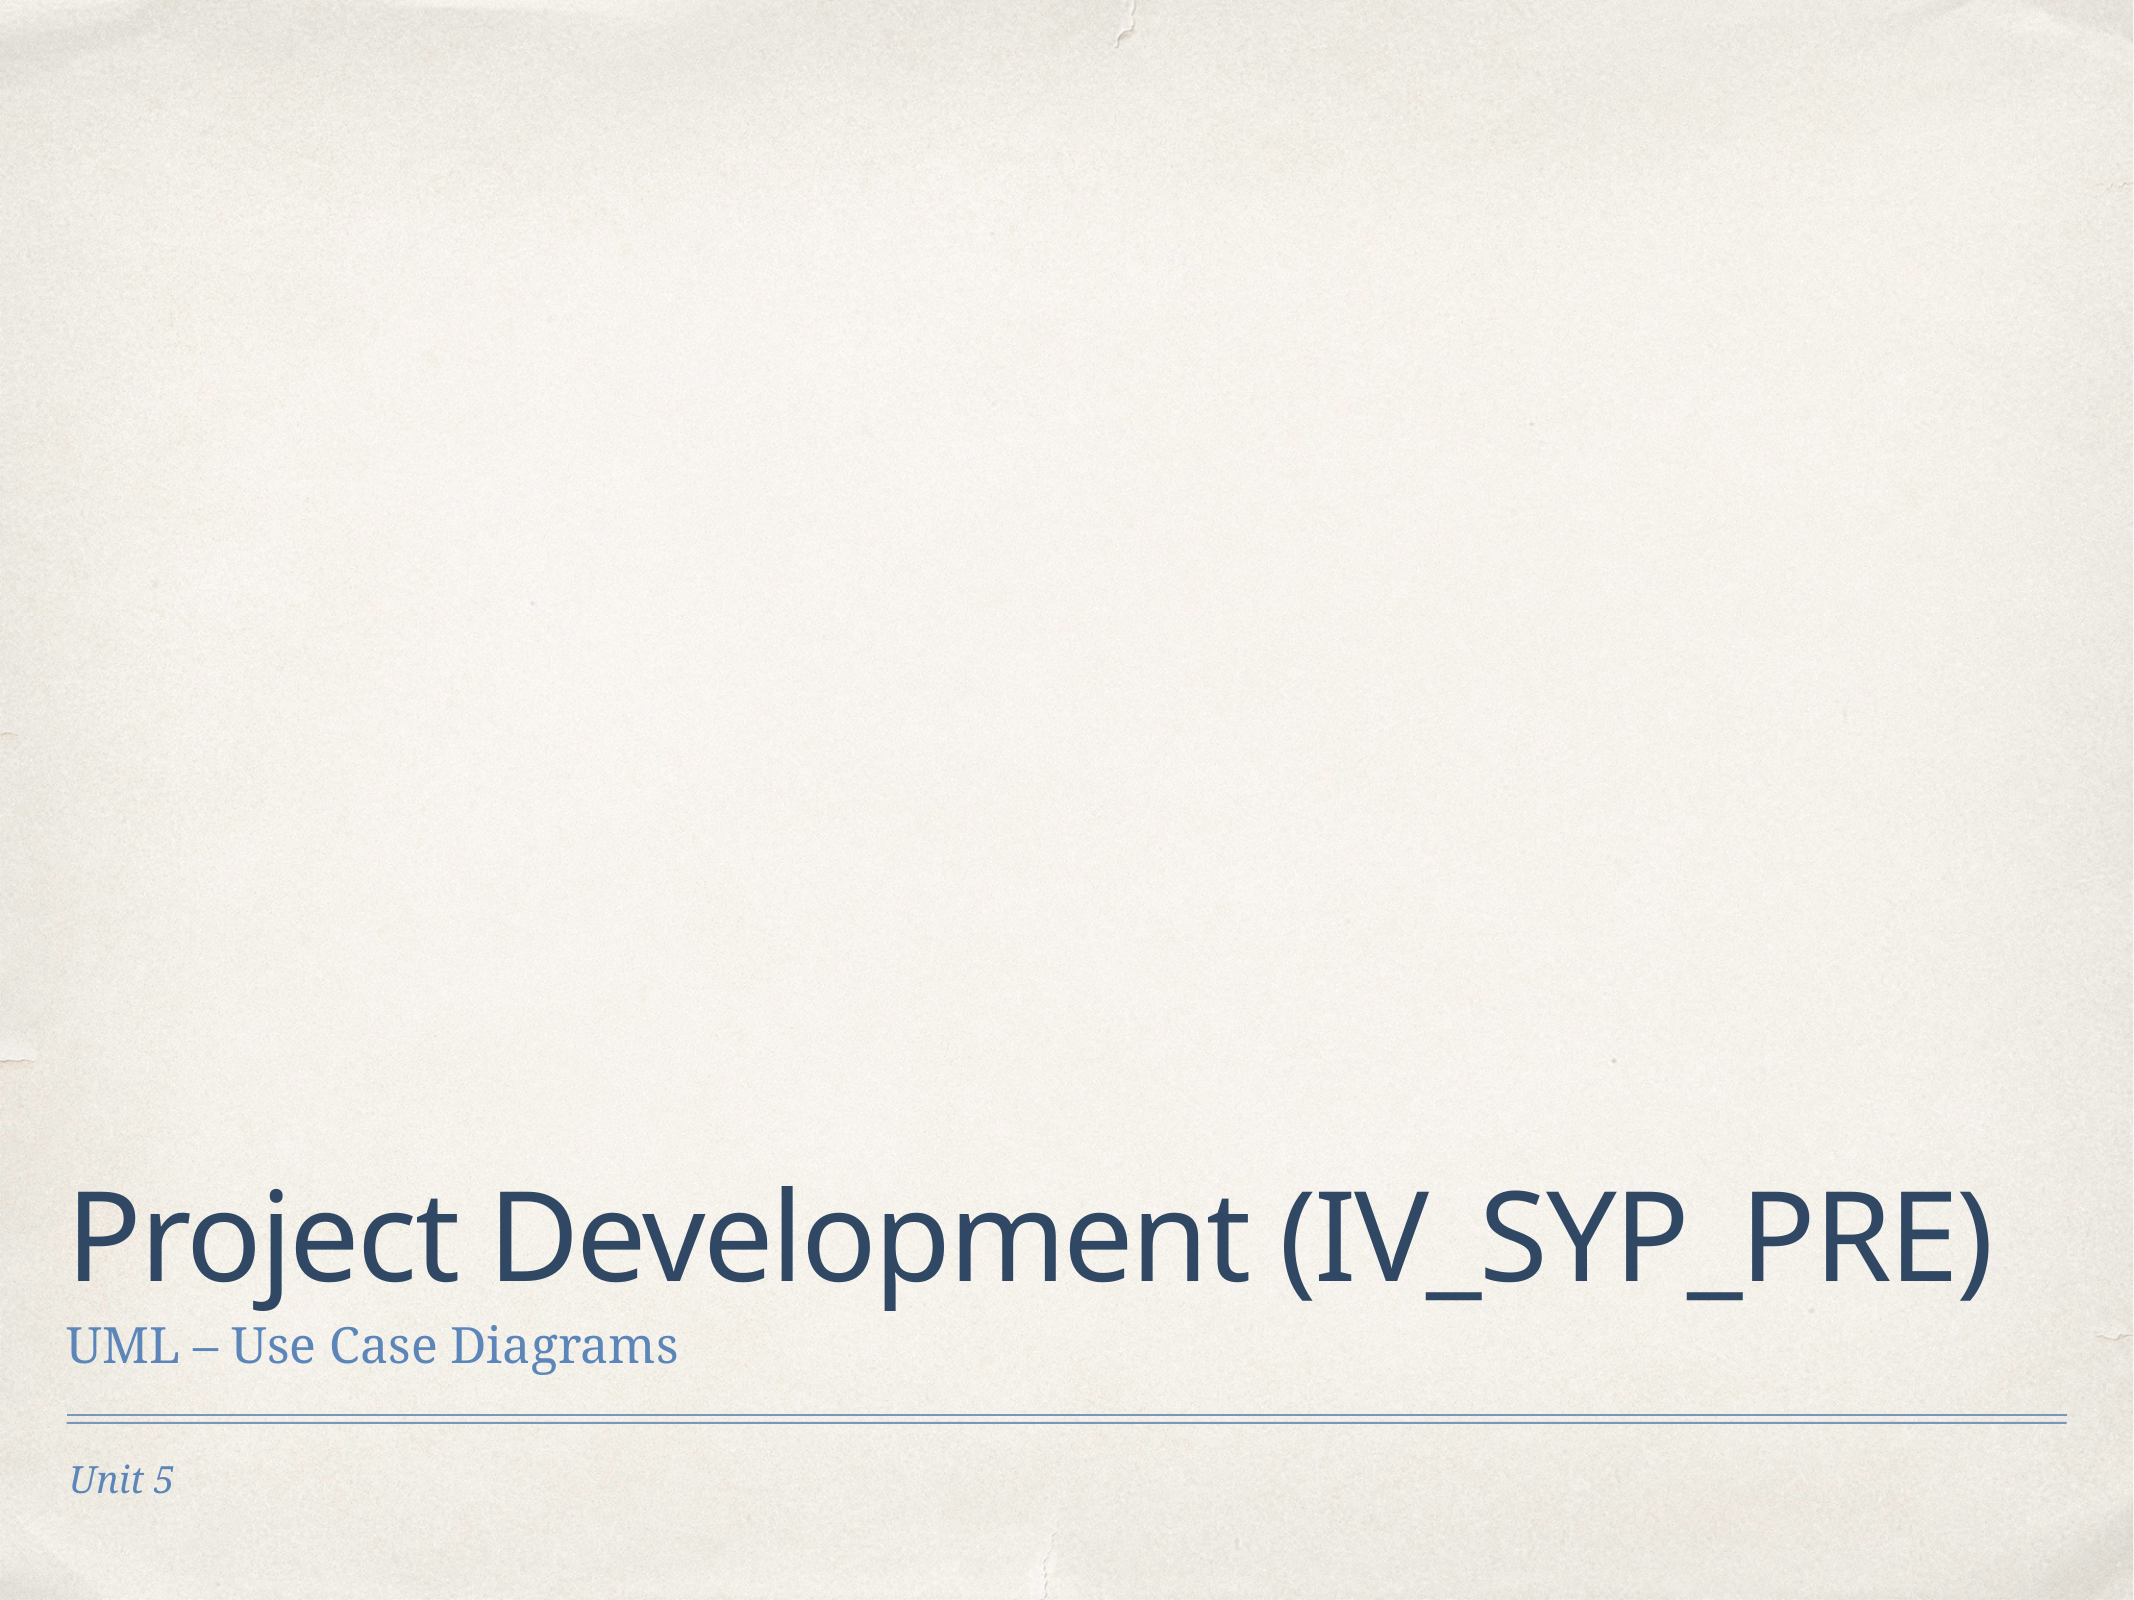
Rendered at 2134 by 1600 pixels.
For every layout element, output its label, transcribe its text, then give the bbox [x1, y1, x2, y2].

list Unit 5 [60, 1444, 2072, 1512]
picture [0, 0, 2134, 1600]
title Project Development (IV_SYP_PRE) [57, 968, 2076, 1311]
subtitle UML – Use Case Diagrams [57, 1311, 2076, 1397]
